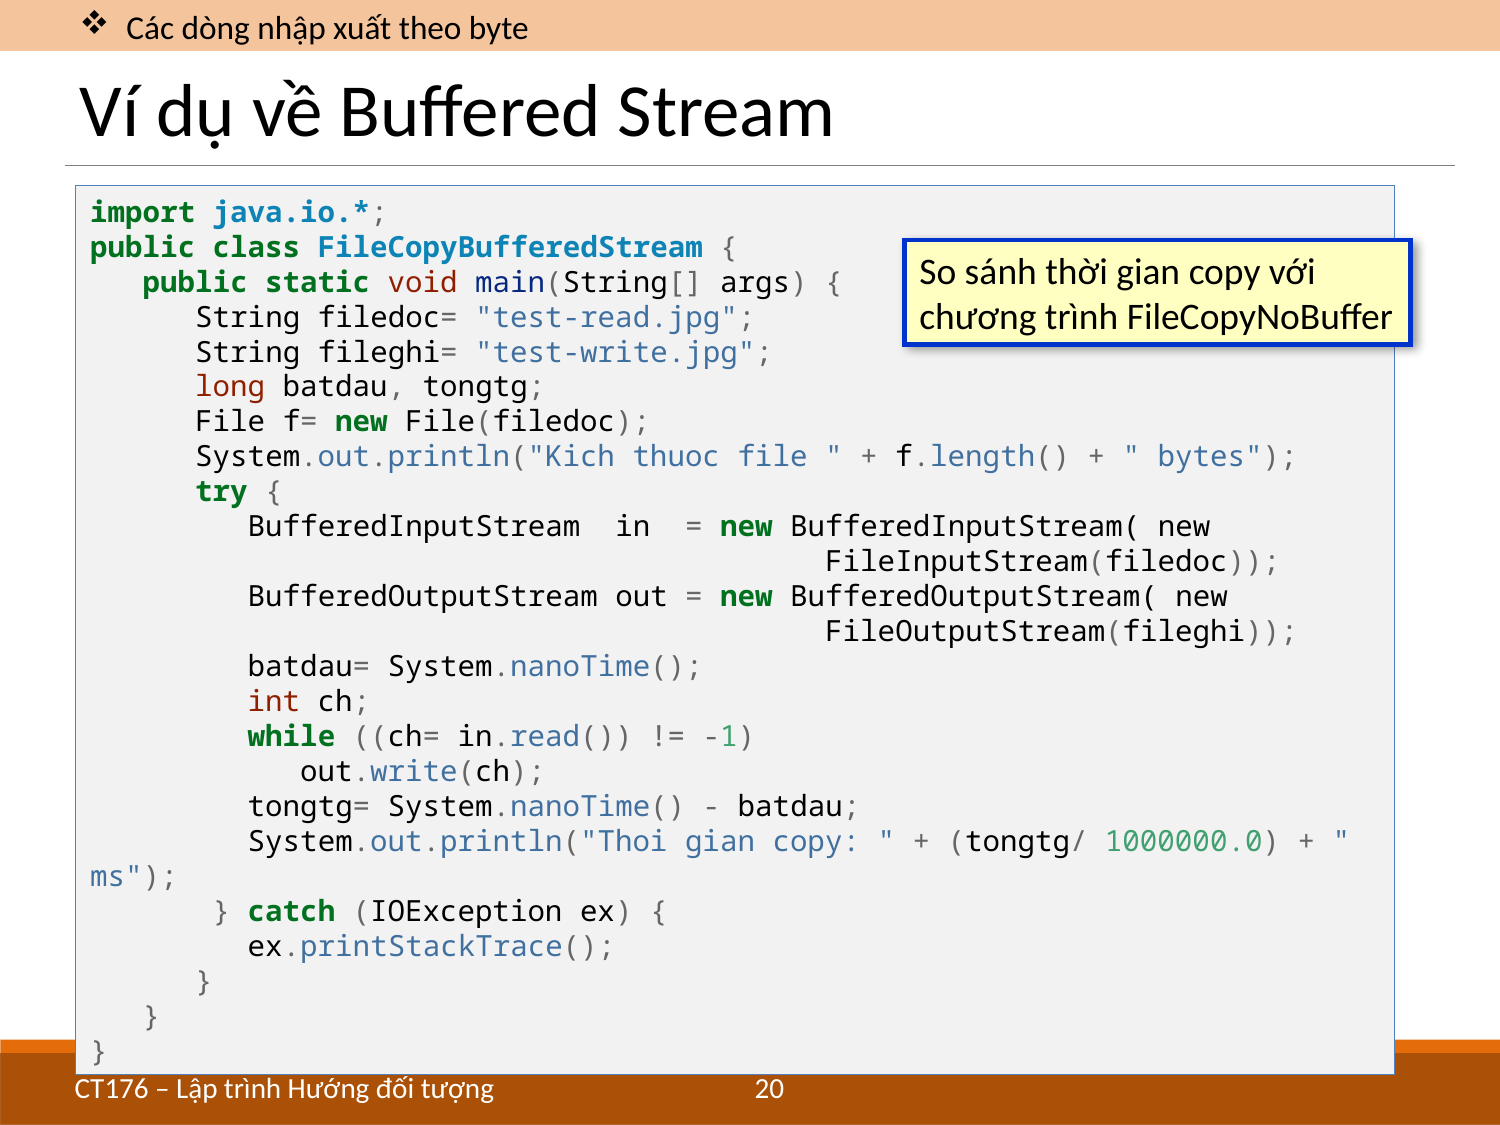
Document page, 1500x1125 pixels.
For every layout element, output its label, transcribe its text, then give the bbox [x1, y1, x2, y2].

text_box So sánh thời gian copy với chương trình FileCopyNoBuffer [904, 239, 1411, 345]
text_box import java.io.*; public class FileCopyBufferedStream { public static void main(String[] args) { String filedoc= "test-read.jpg"; String fileghi= "test-write.jpg"; long batdau, tongtg; File f= new File(filedoc); System.out.println("Kich thuoc file " + f.length() + " bytes"); try { BufferedInputStream in = new BufferedInputStream( new FileInputStream(filedoc)); BufferedOutputStream out = new BufferedOutputStream( new FileOutputStream(fileghi)); batdau= System.nanoTime(); int ch; while ((ch= in.read()) != -1) out.write(ch); tongtg= System.nanoTime() - batdau; System.out.println("Thoi gian copy: " + (tongtg/ 1000000.0) + " ms"); } catch (IOException ex) { ex.printStackTrace(); } } } [75, 185, 1395, 1075]
slide_number Các dòng nhập xuất theo byte [64, 3, 1455, 50]
title Ví dụ về Buffered Stream [64, 59, 1455, 165]
